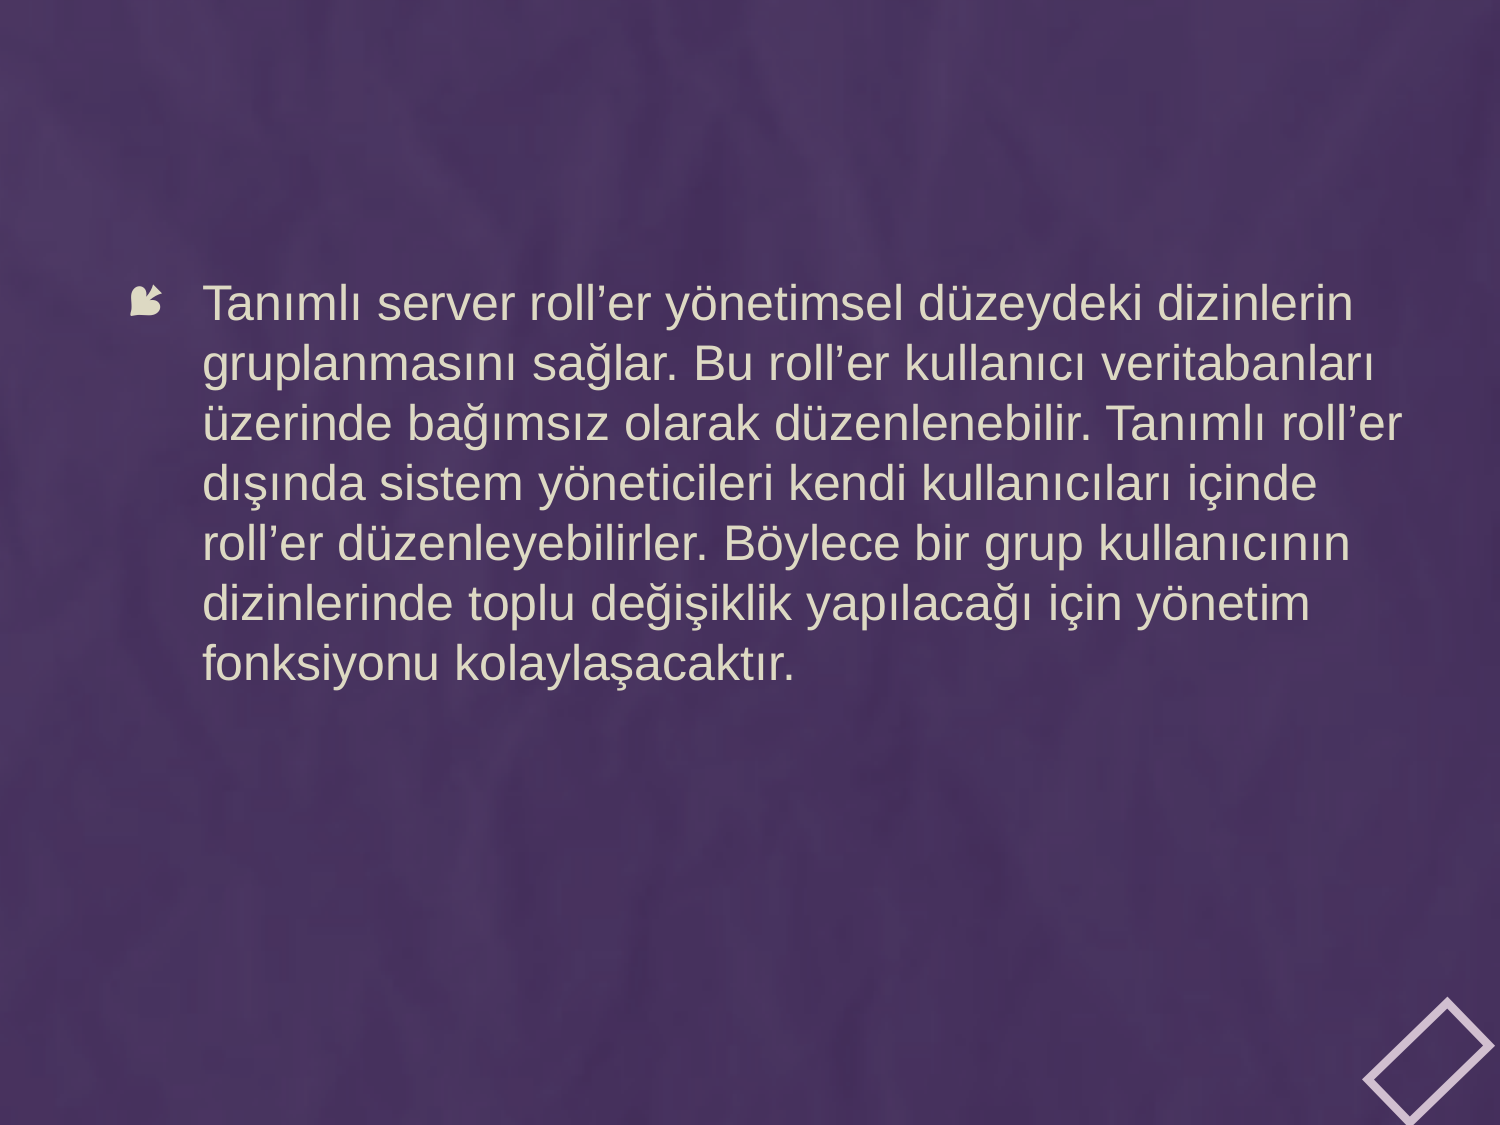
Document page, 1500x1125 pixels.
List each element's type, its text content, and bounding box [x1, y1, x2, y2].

list Tanımlı server roll’er yönetimsel düzeydeki dizinlerin gruplanmasını sağlar. Bu roll’er kullanıcı veritabanları üzerinde bağımsız olarak düzenlenebilir. Tanımlı roll’er dışında sistem yöneticileri kendi kullanıcıları içinde roll’er düzenleyebilirler. Böylece bir grup kullanıcının dizinlerinde toplu değişiklik yapılacağı için yönetim fonksiyonu kolaylaşacaktır. [112, 262, 1425, 1005]
